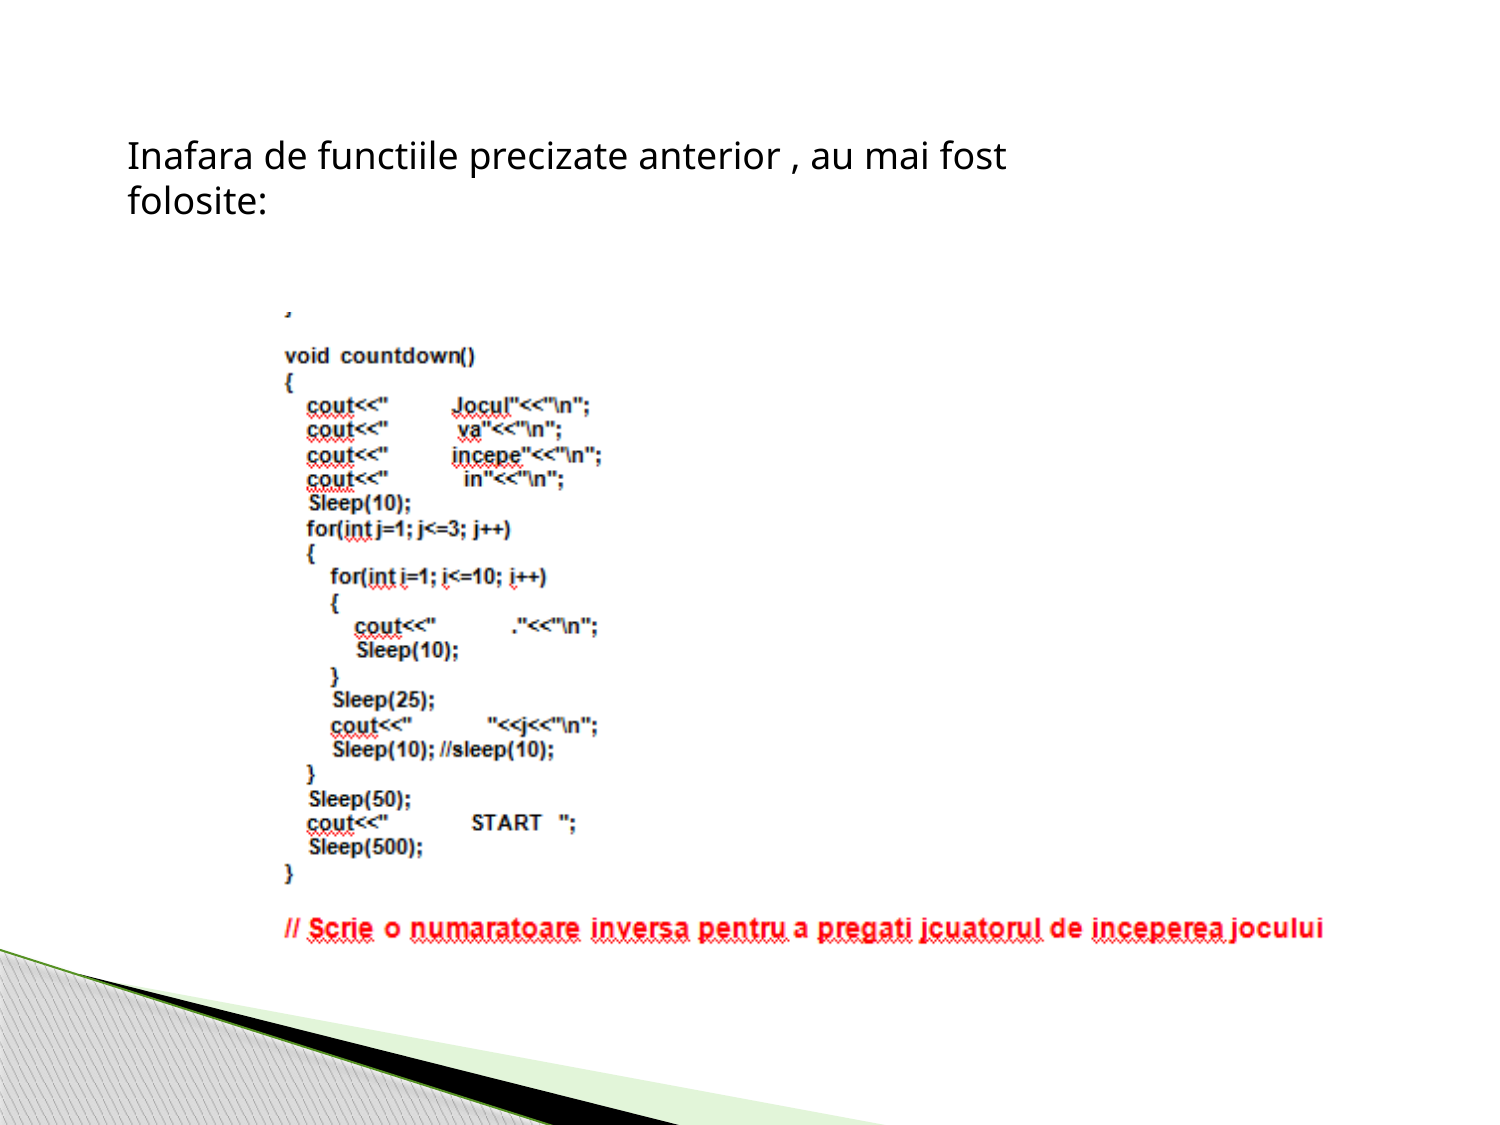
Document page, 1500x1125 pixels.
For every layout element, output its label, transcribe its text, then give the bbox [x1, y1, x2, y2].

text_box Inafara de functiile precizate anterior , au mai fost folosite: [112, 124, 1113, 230]
picture [162, 312, 1400, 966]
